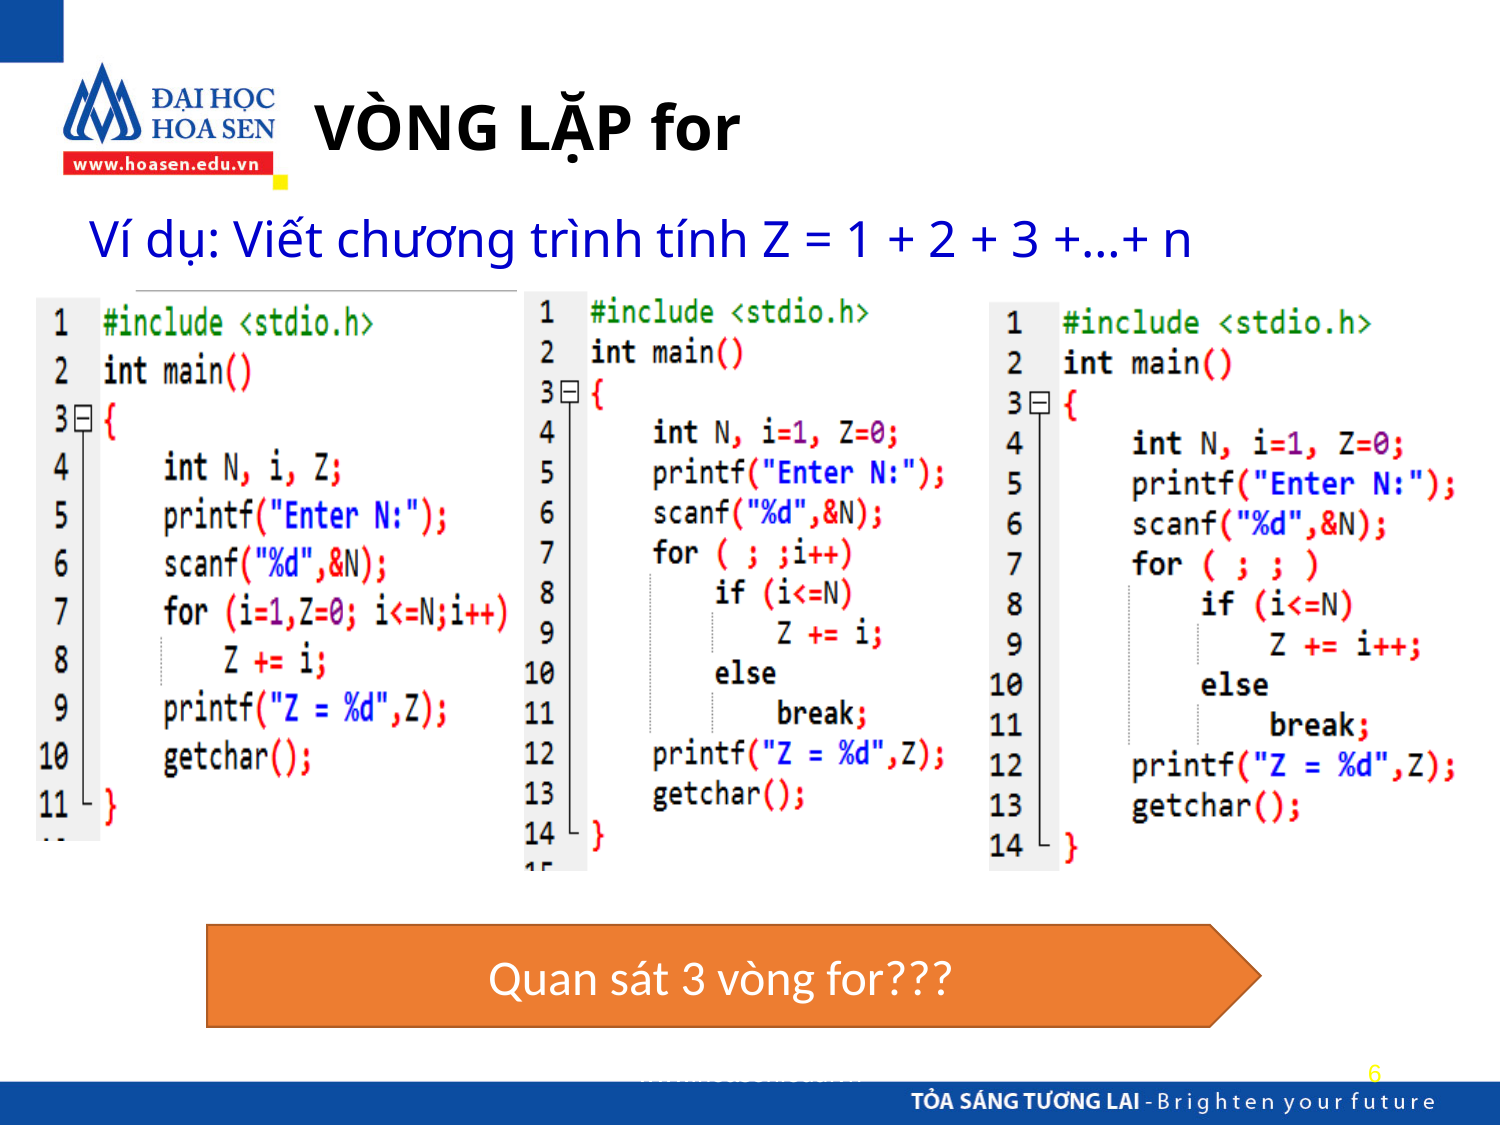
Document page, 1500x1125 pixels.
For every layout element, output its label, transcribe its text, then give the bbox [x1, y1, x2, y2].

text_box VÒNG LẶP for [300, 80, 1450, 171]
picture [0, 0, 1500, 1125]
slide_number 6 [1059, 1042, 1397, 1103]
text_box Quan sát 3 vòng for??? [206, 923, 1263, 1028]
text_box Ví dụ: Viết chương trình tính Z = 1 + 2 + 3 +…+ n [75, 199, 1375, 275]
footer www.hoasen.edu.vn [496, 1042, 1004, 1103]
